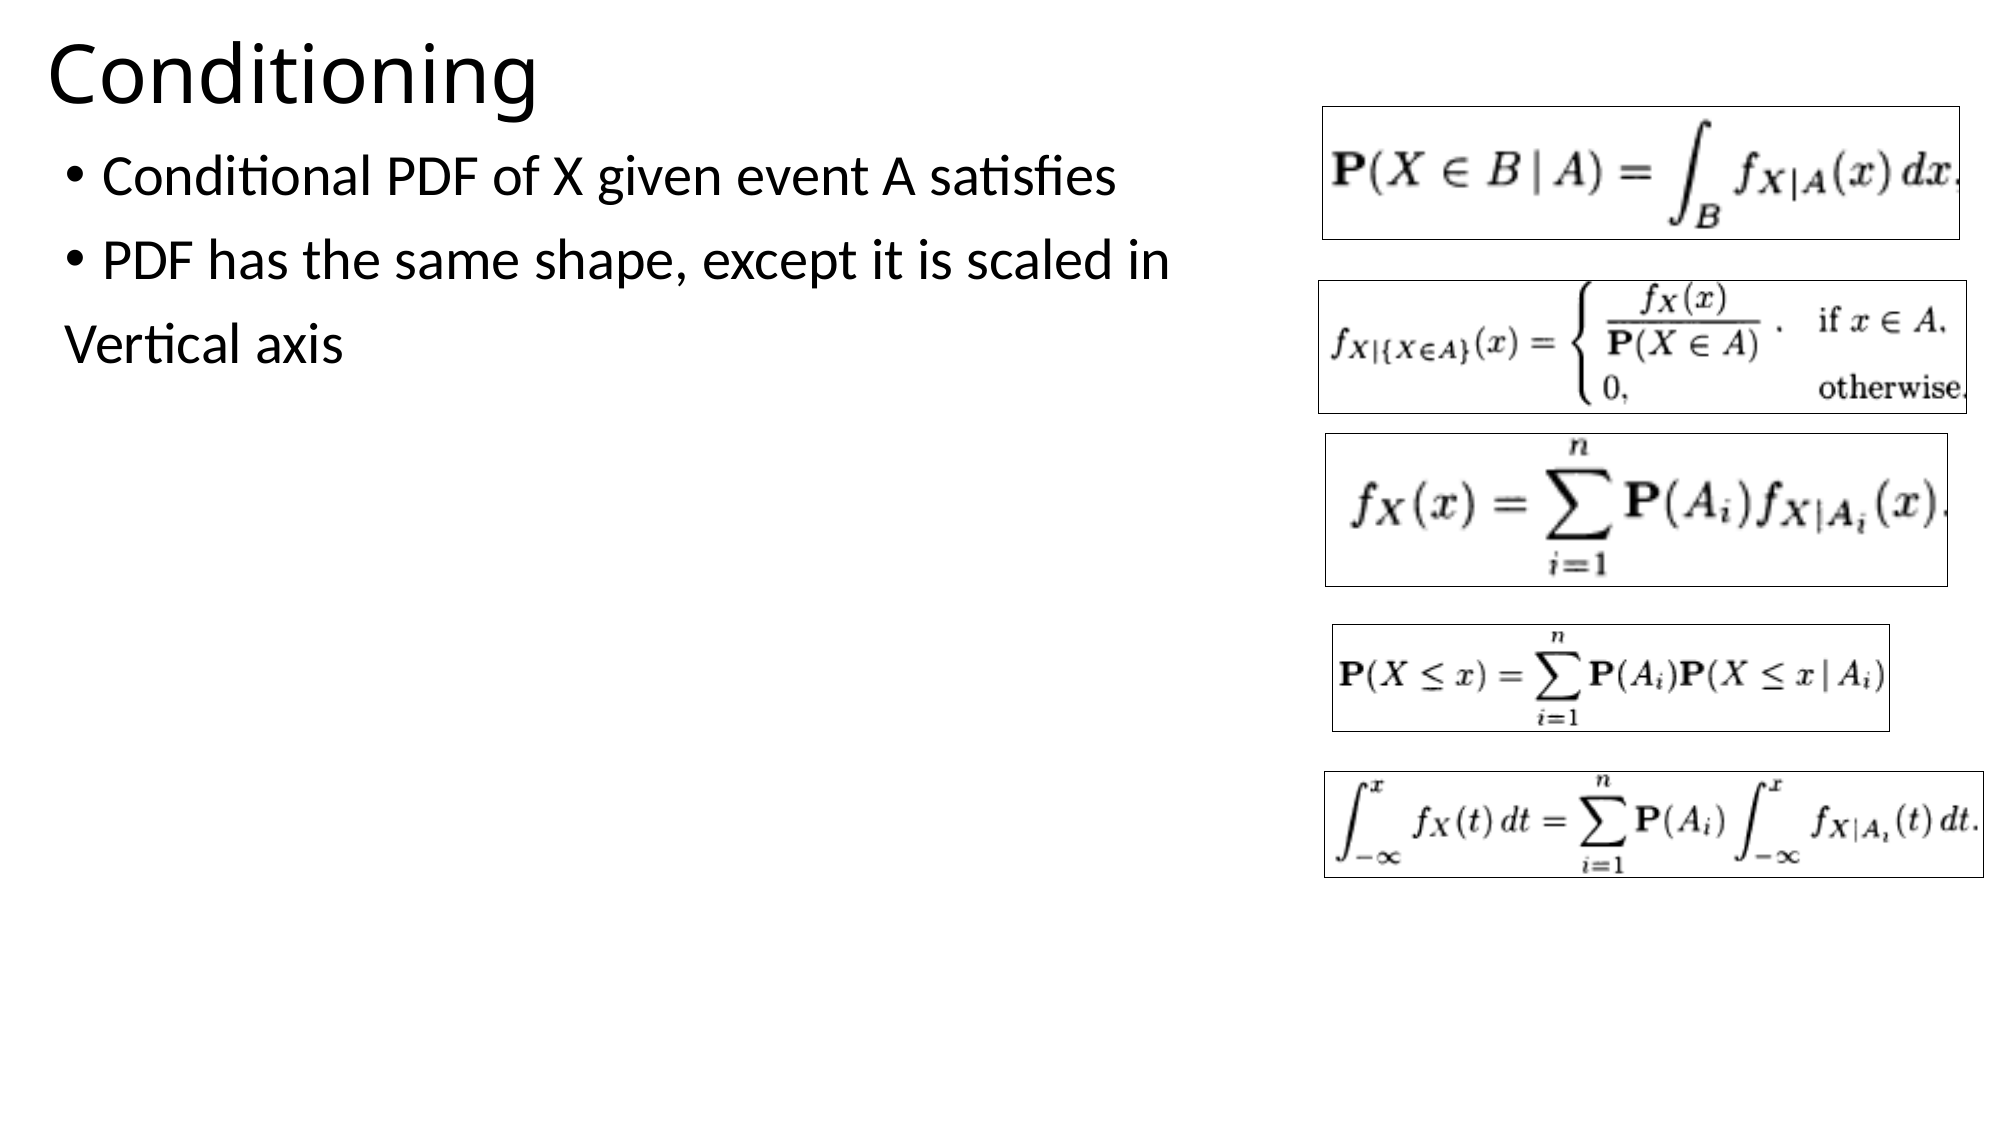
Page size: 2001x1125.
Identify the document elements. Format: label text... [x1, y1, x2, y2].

picture [1322, 106, 1960, 240]
picture [1318, 280, 1967, 414]
picture [1332, 624, 1890, 732]
title Conditioning [31, 25, 1934, 130]
list Conditional PDF of X given event A satisfies PDF has the same shape, except it is scaled in Vertical axis [49, 137, 1925, 1087]
picture [1324, 771, 1984, 878]
picture [1324, 433, 1948, 587]
